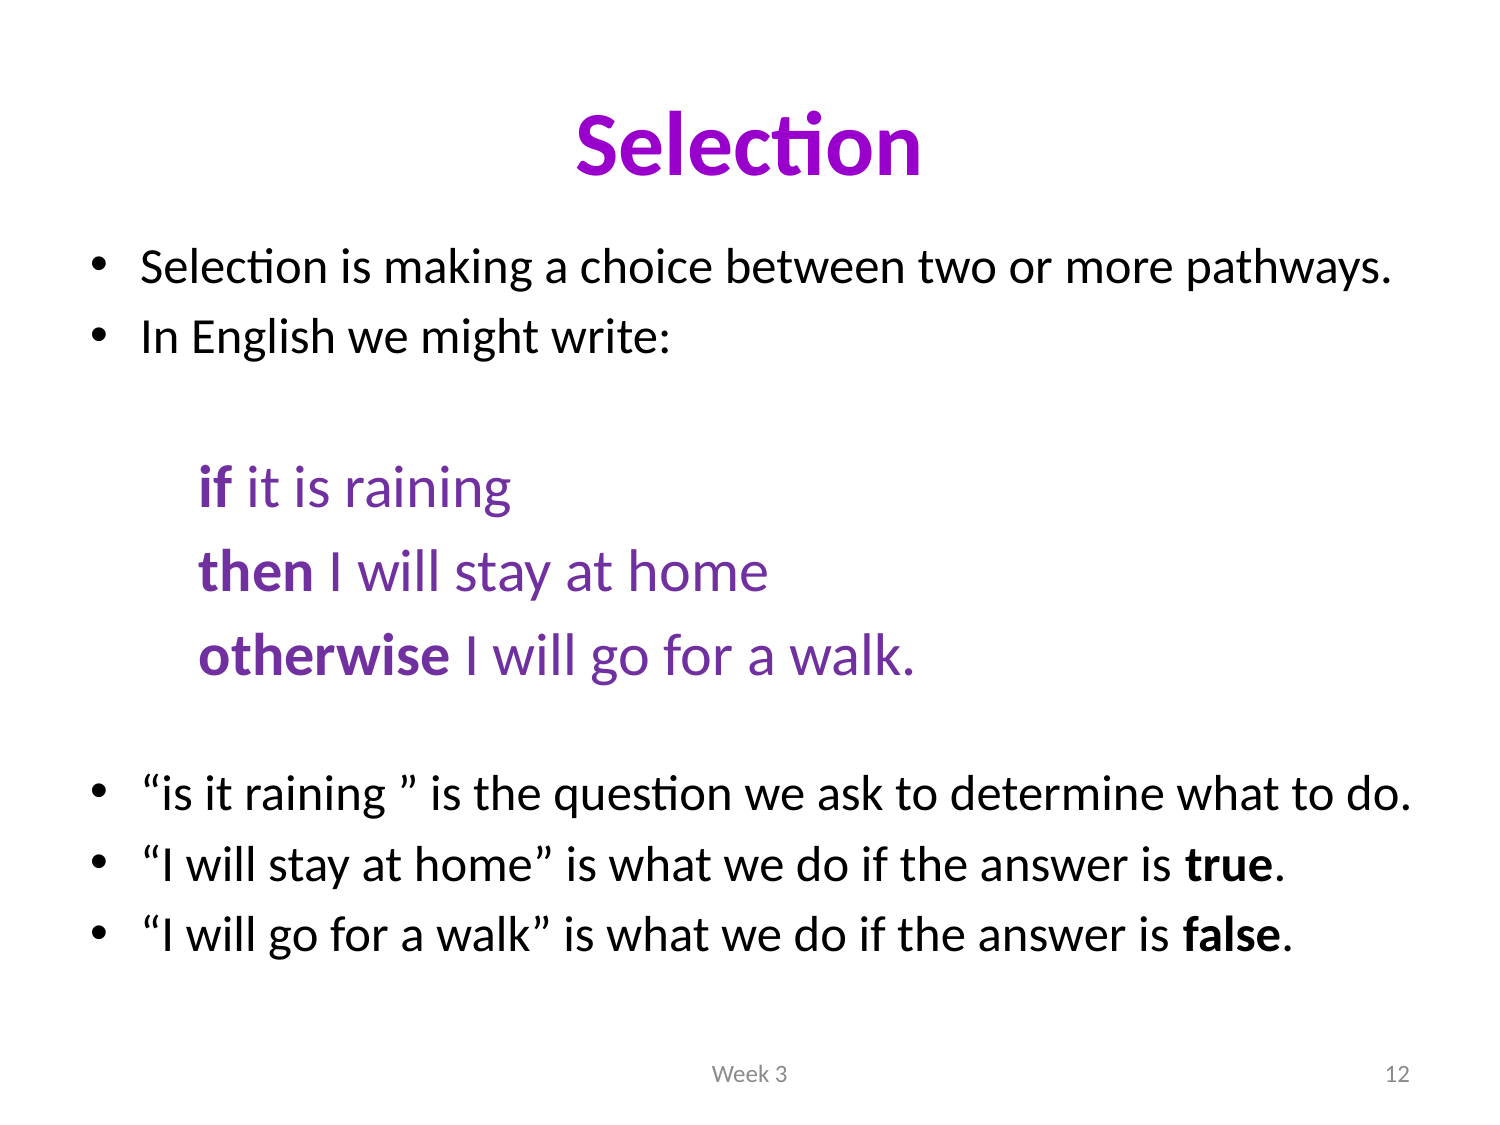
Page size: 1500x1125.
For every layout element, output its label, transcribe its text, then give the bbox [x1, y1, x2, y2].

slide_number 12 [1074, 1042, 1425, 1103]
title Selection [75, 45, 1425, 224]
footer Week 3 [512, 1042, 988, 1103]
list Selection is making a choice between two or more pathways. In English we might write: if it is raining then I will stay at home otherwise I will go for a walk. “is it raining ” is the question we ask to determine what to do. “I will stay at home” is what we do if the answer is true. “I will go for a walk” is what we do if the answer is false. [75, 224, 1463, 1063]
